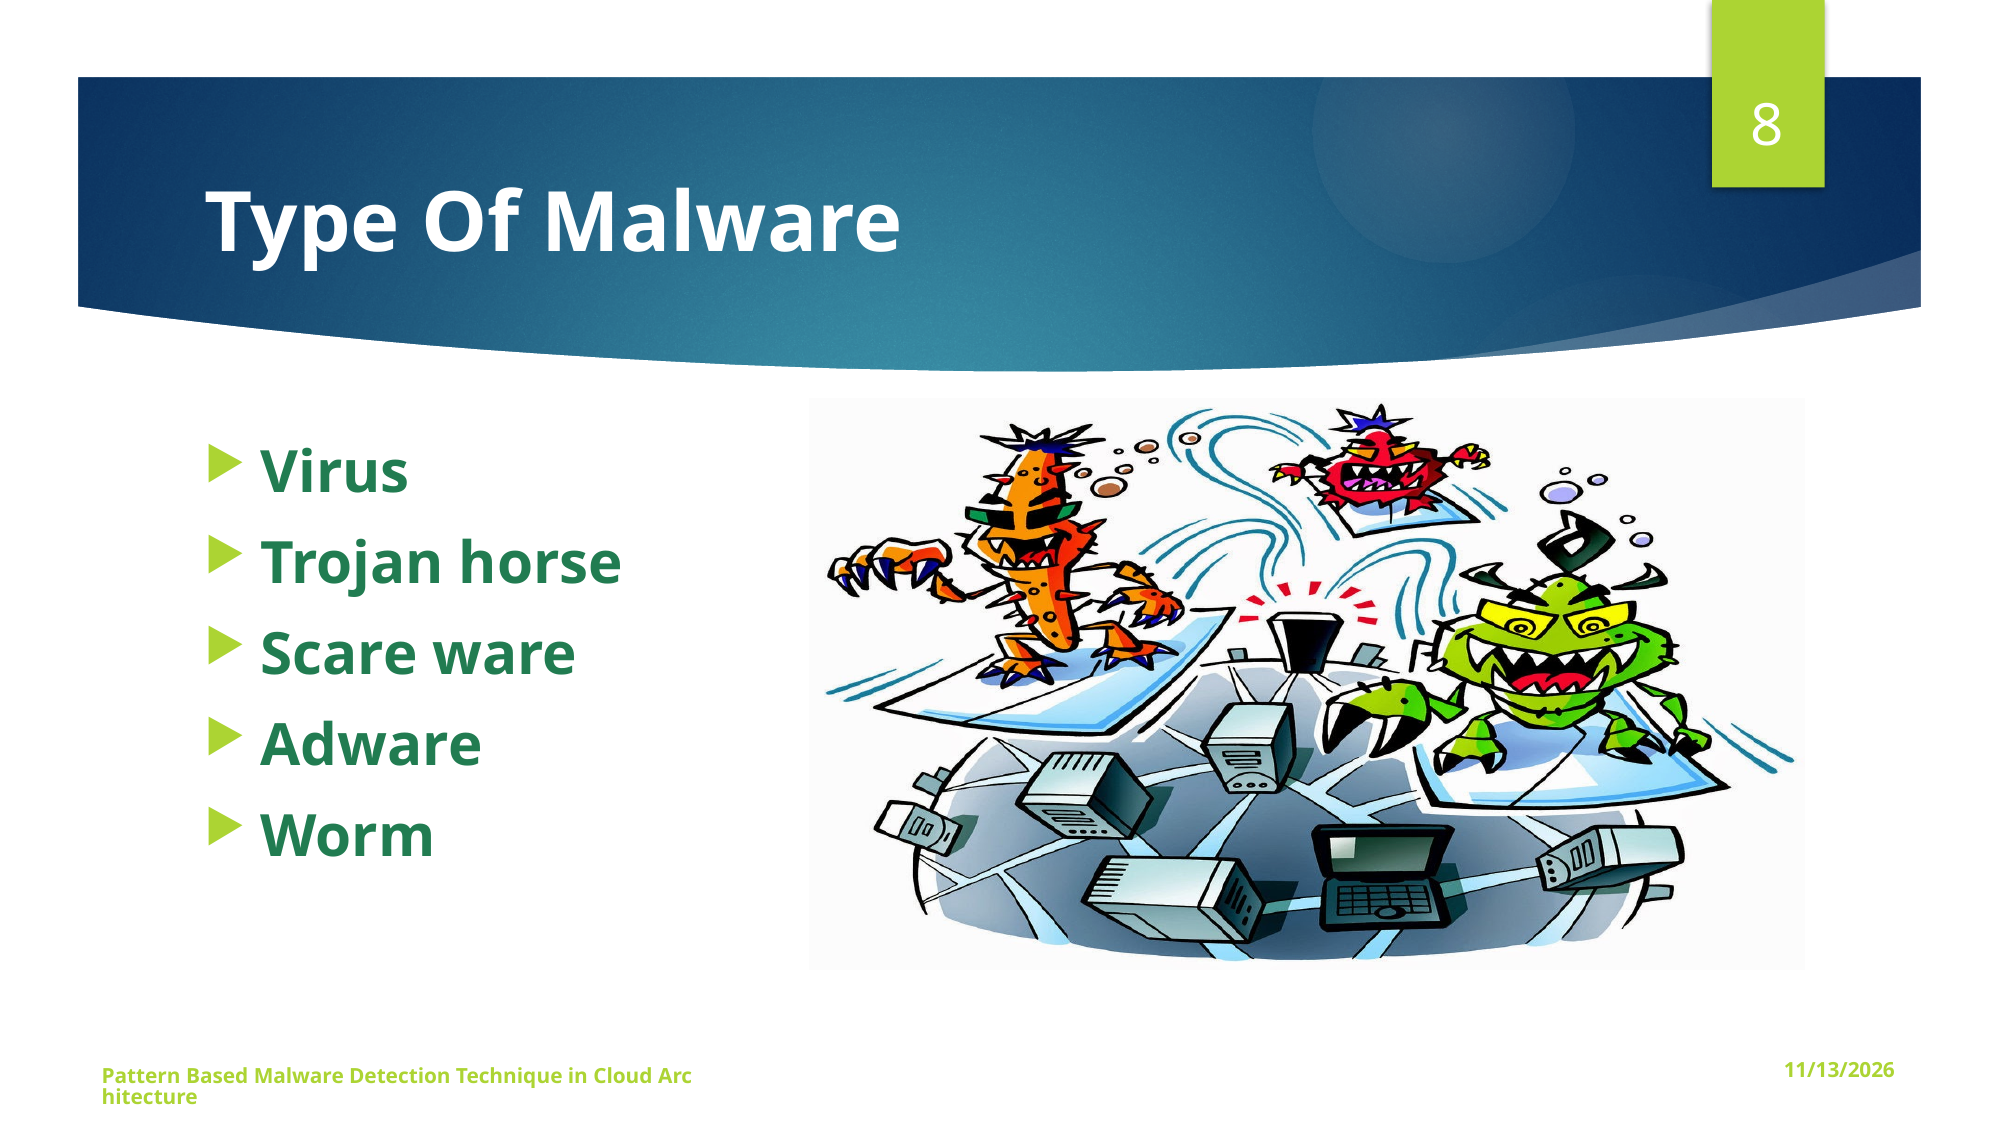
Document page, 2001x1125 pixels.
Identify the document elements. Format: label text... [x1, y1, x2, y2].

title Type Of Malware [189, 159, 1627, 276]
slide_number 8 [1698, 48, 1836, 175]
footer Pattern Based Malware Detection Technique in Cloud Architecture [86, 1048, 720, 1099]
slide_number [1747, 1048, 1910, 1099]
picture [808, 398, 1805, 970]
list Virus Trojan horse Scare ware Adware Worm [189, 427, 1627, 988]
